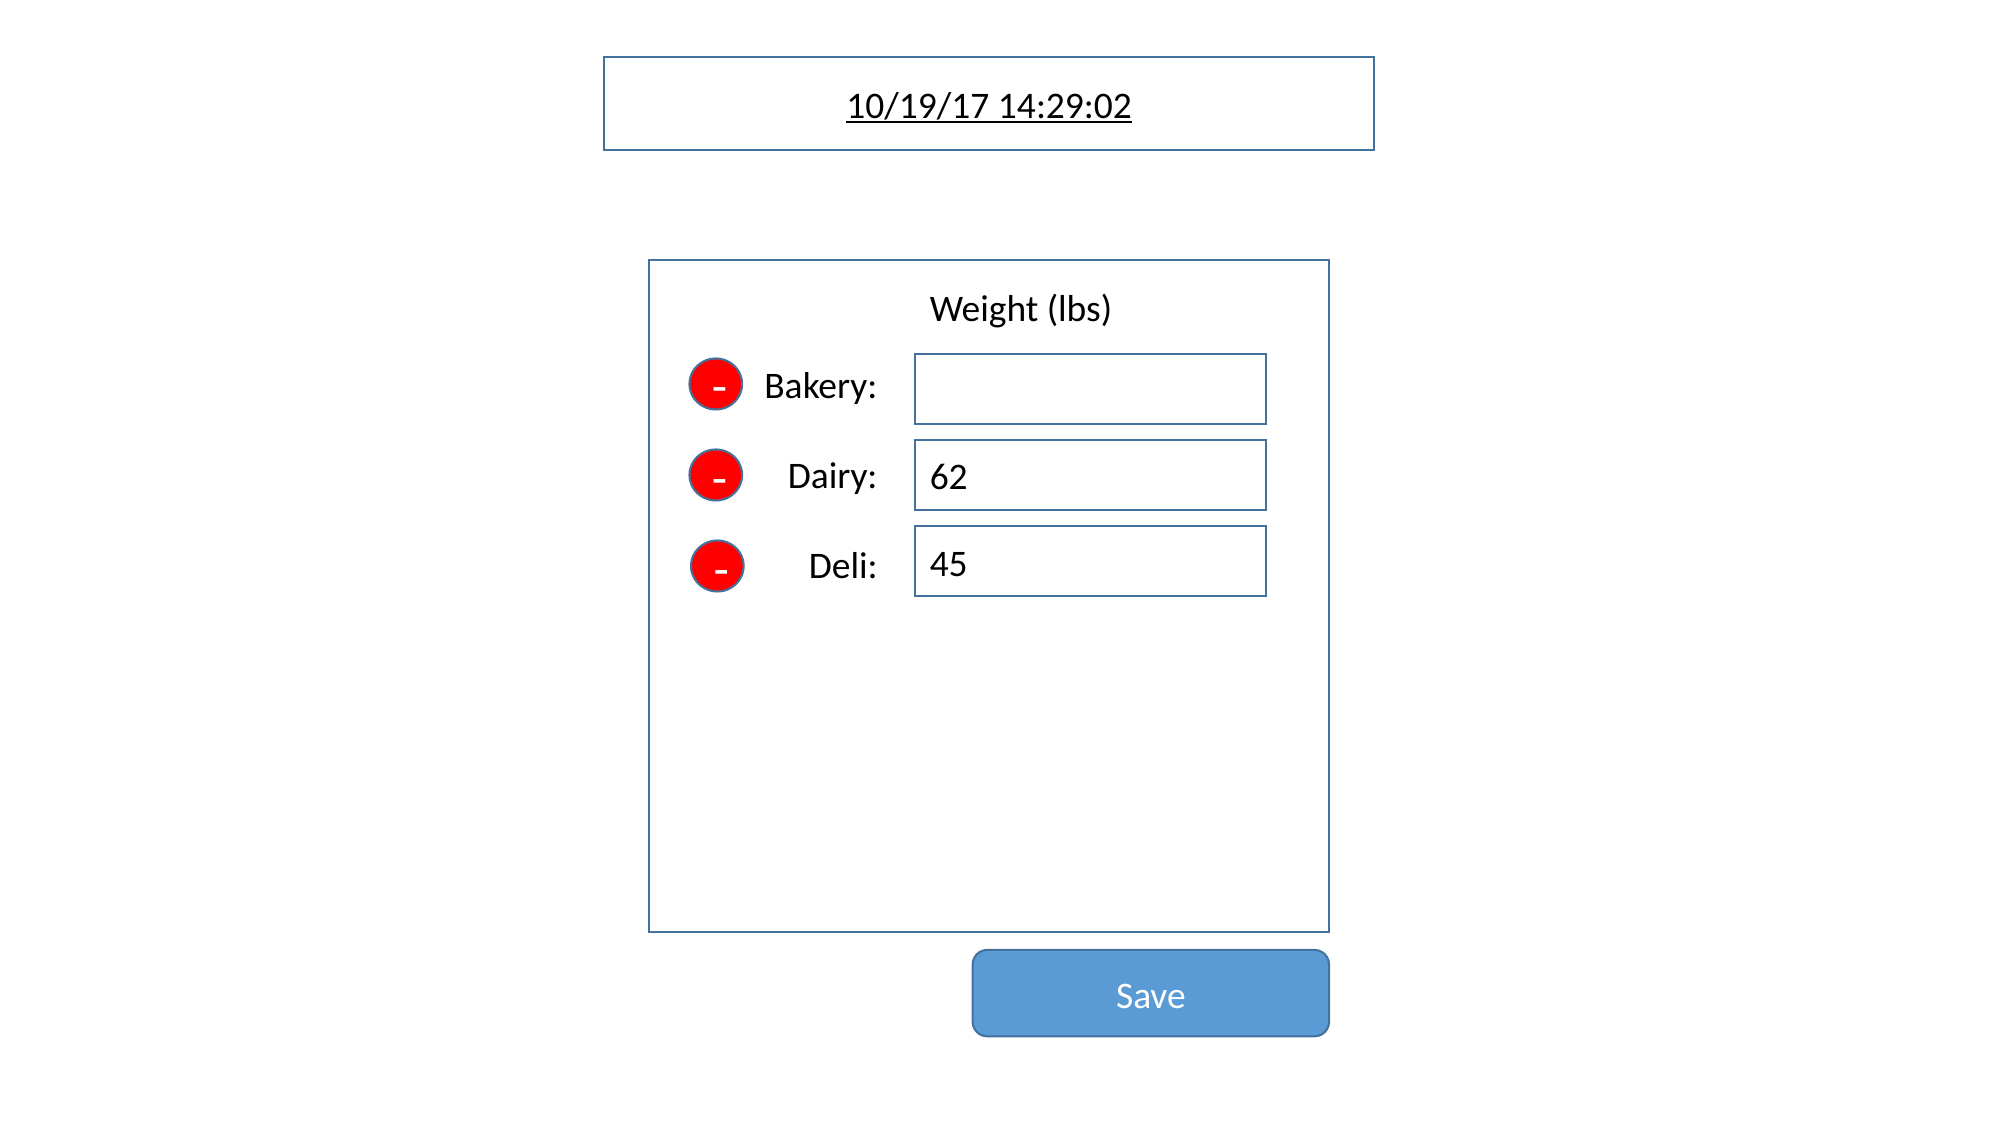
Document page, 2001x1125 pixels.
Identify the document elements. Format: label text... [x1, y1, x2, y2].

text_box [648, 259, 1330, 933]
text_box - [688, 357, 744, 411]
text_box - [689, 539, 745, 593]
text_box [914, 353, 1267, 425]
text_box Weight (lbs) [915, 276, 1267, 337]
text_box 45 [914, 525, 1267, 597]
text_box - [688, 448, 744, 502]
text_box 62 [914, 439, 1267, 511]
text_box Save [971, 948, 1331, 1038]
text_box Bakery: Dairy: Deli: [745, 353, 893, 594]
text_box 10/19/17 14:29:02 [603, 56, 1375, 151]
